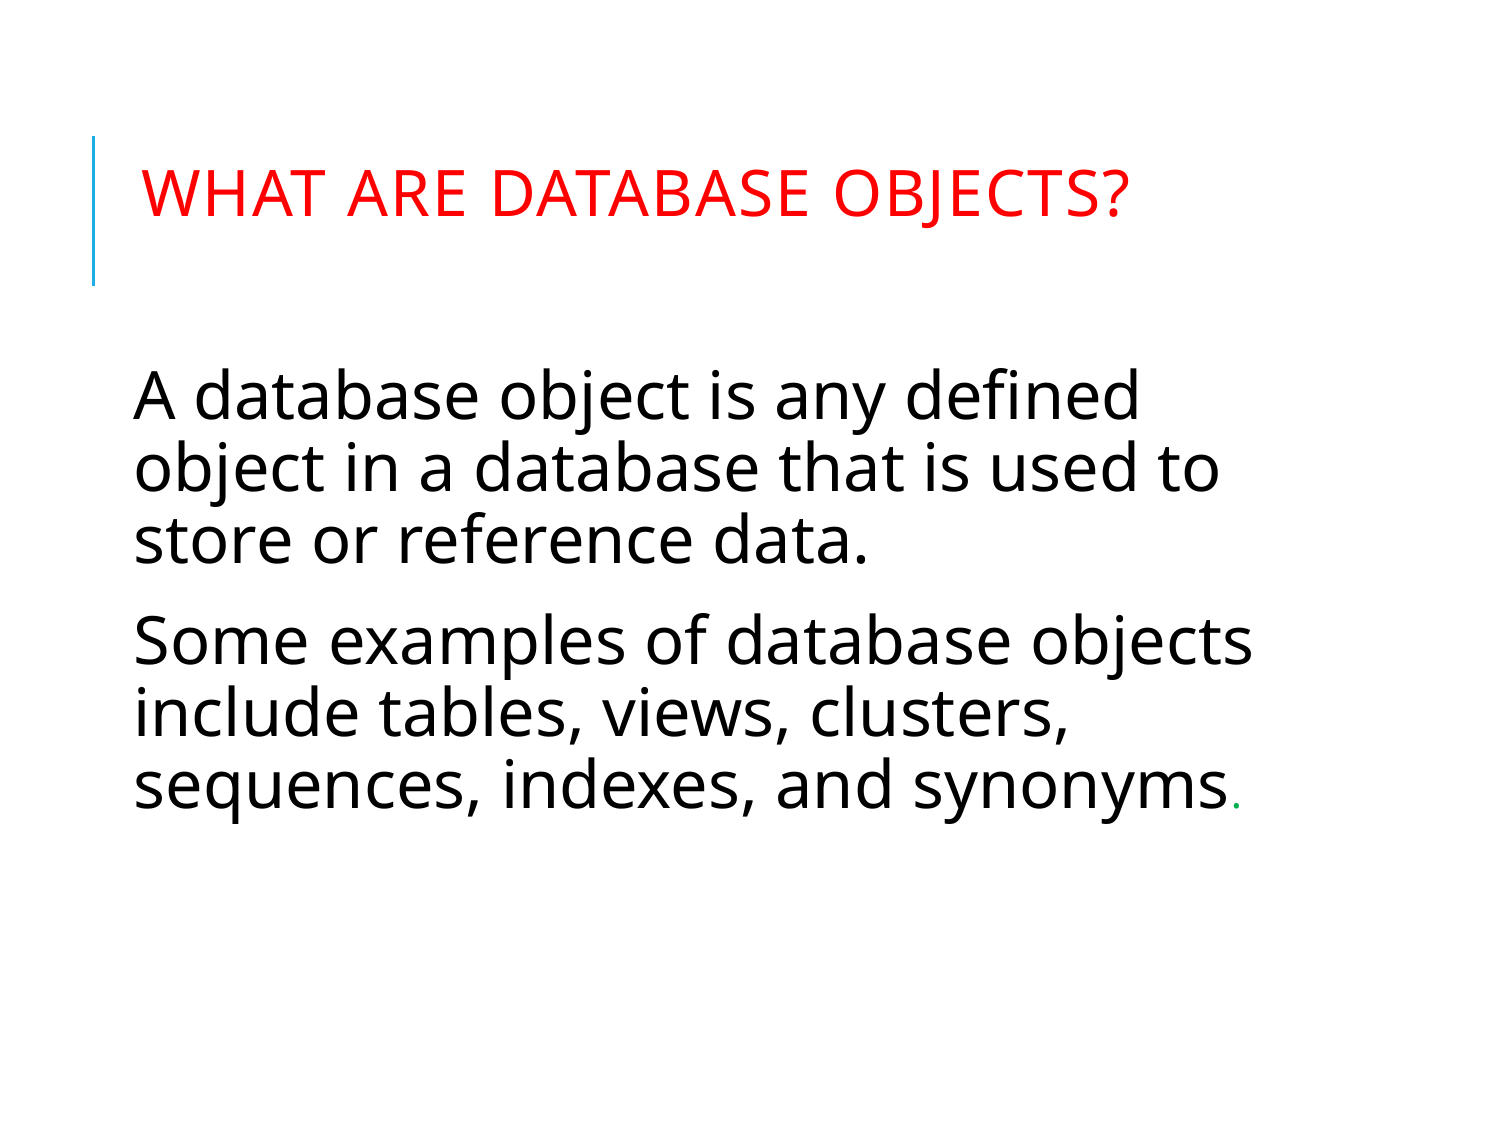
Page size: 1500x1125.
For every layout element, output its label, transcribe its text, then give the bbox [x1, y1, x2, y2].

title What Are Database Objects? [126, 96, 1322, 238]
list A database object is any defined object in a database that is used to store or reference data. Some examples of database objects include tables, views, clusters, sequences, indexes, and synonyms. [126, 275, 1322, 1035]
